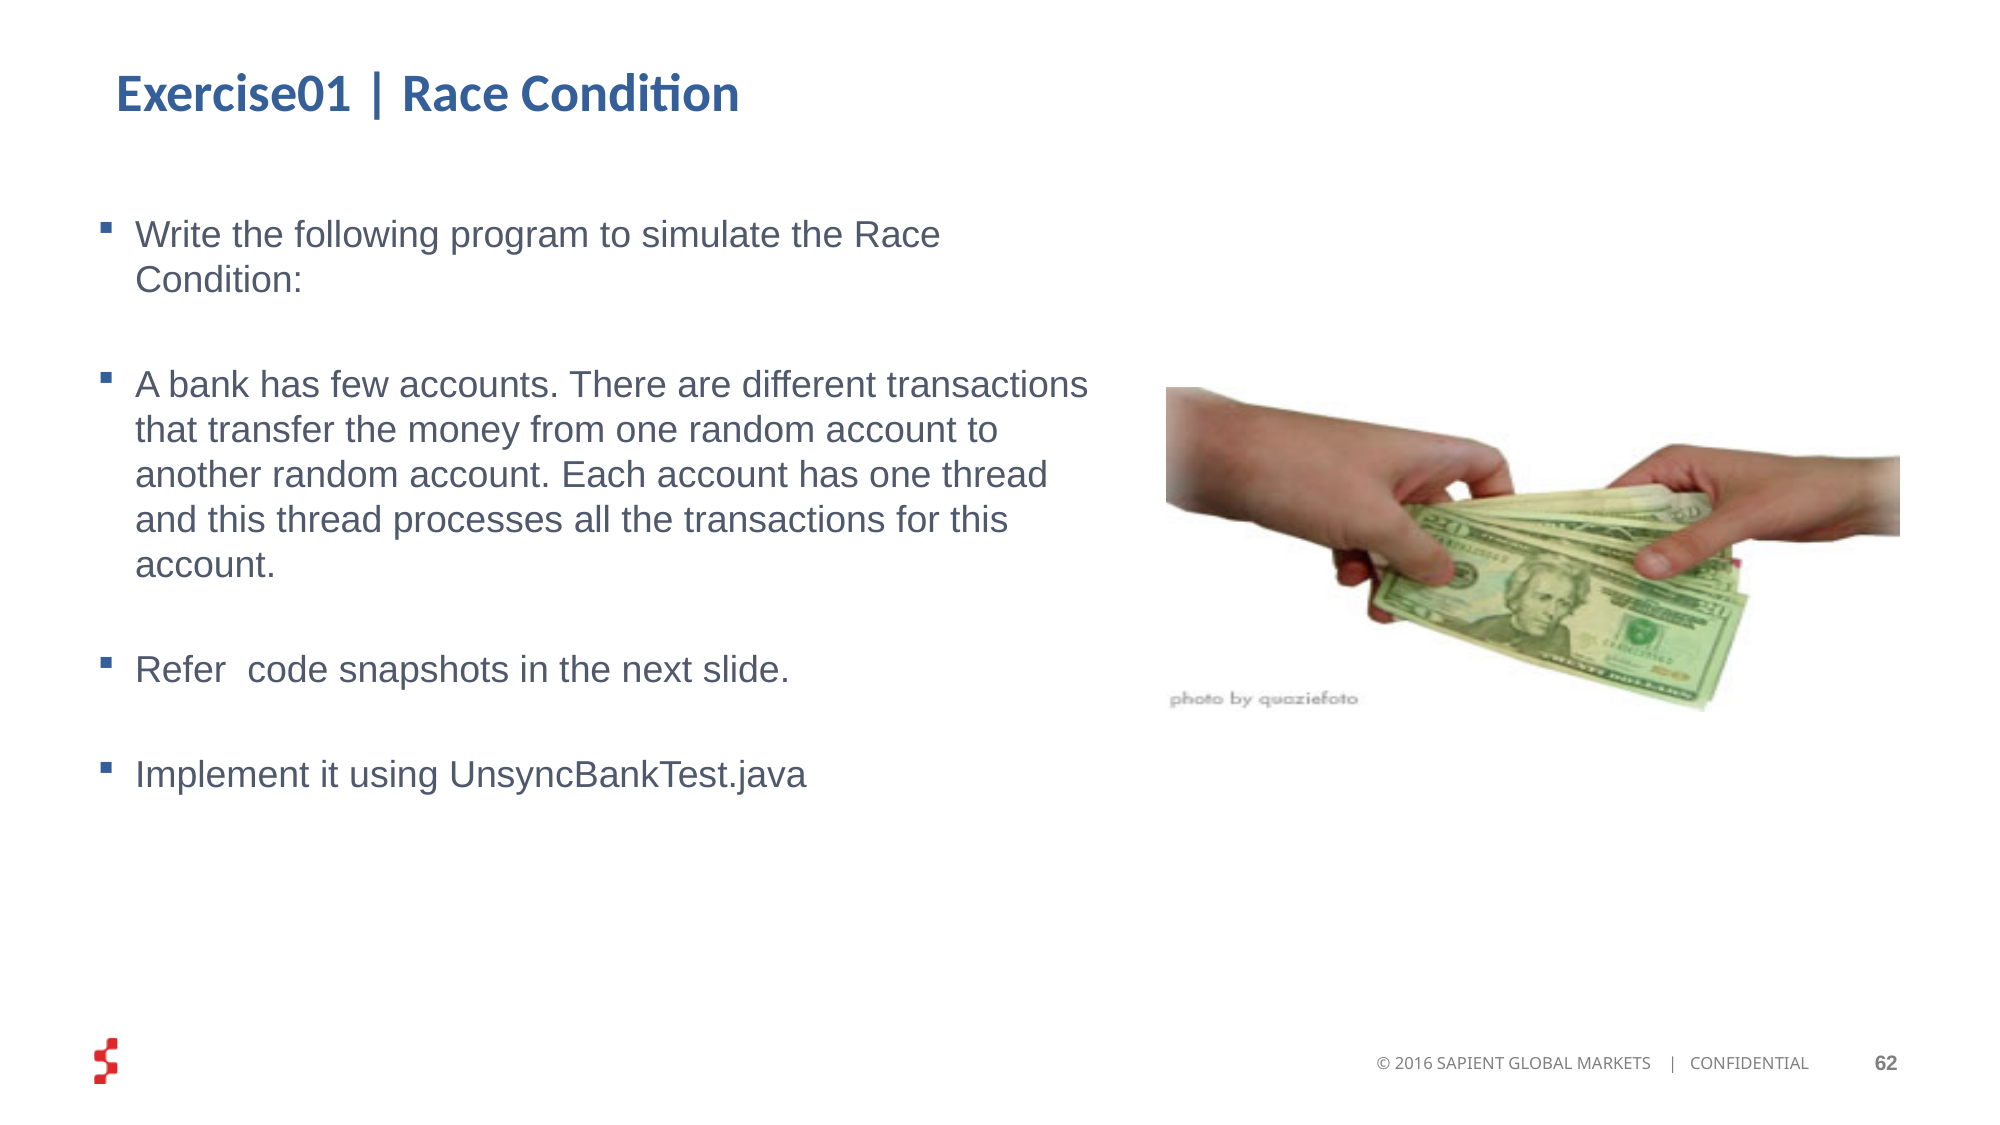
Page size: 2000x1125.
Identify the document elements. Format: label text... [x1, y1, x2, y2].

picture [1166, 387, 1900, 712]
title Exercise01 | Race Condition [116, 50, 1967, 163]
list Write the following program to simulate the Race Condition: A bank has few accounts. There are different transactions that transfer the money from one random account to another random account. Each account has one thread and this thread processes all the transactions for this account. Refer code snapshots in the next slide. Implement it using UnsyncBankTest.java [97, 210, 1117, 973]
